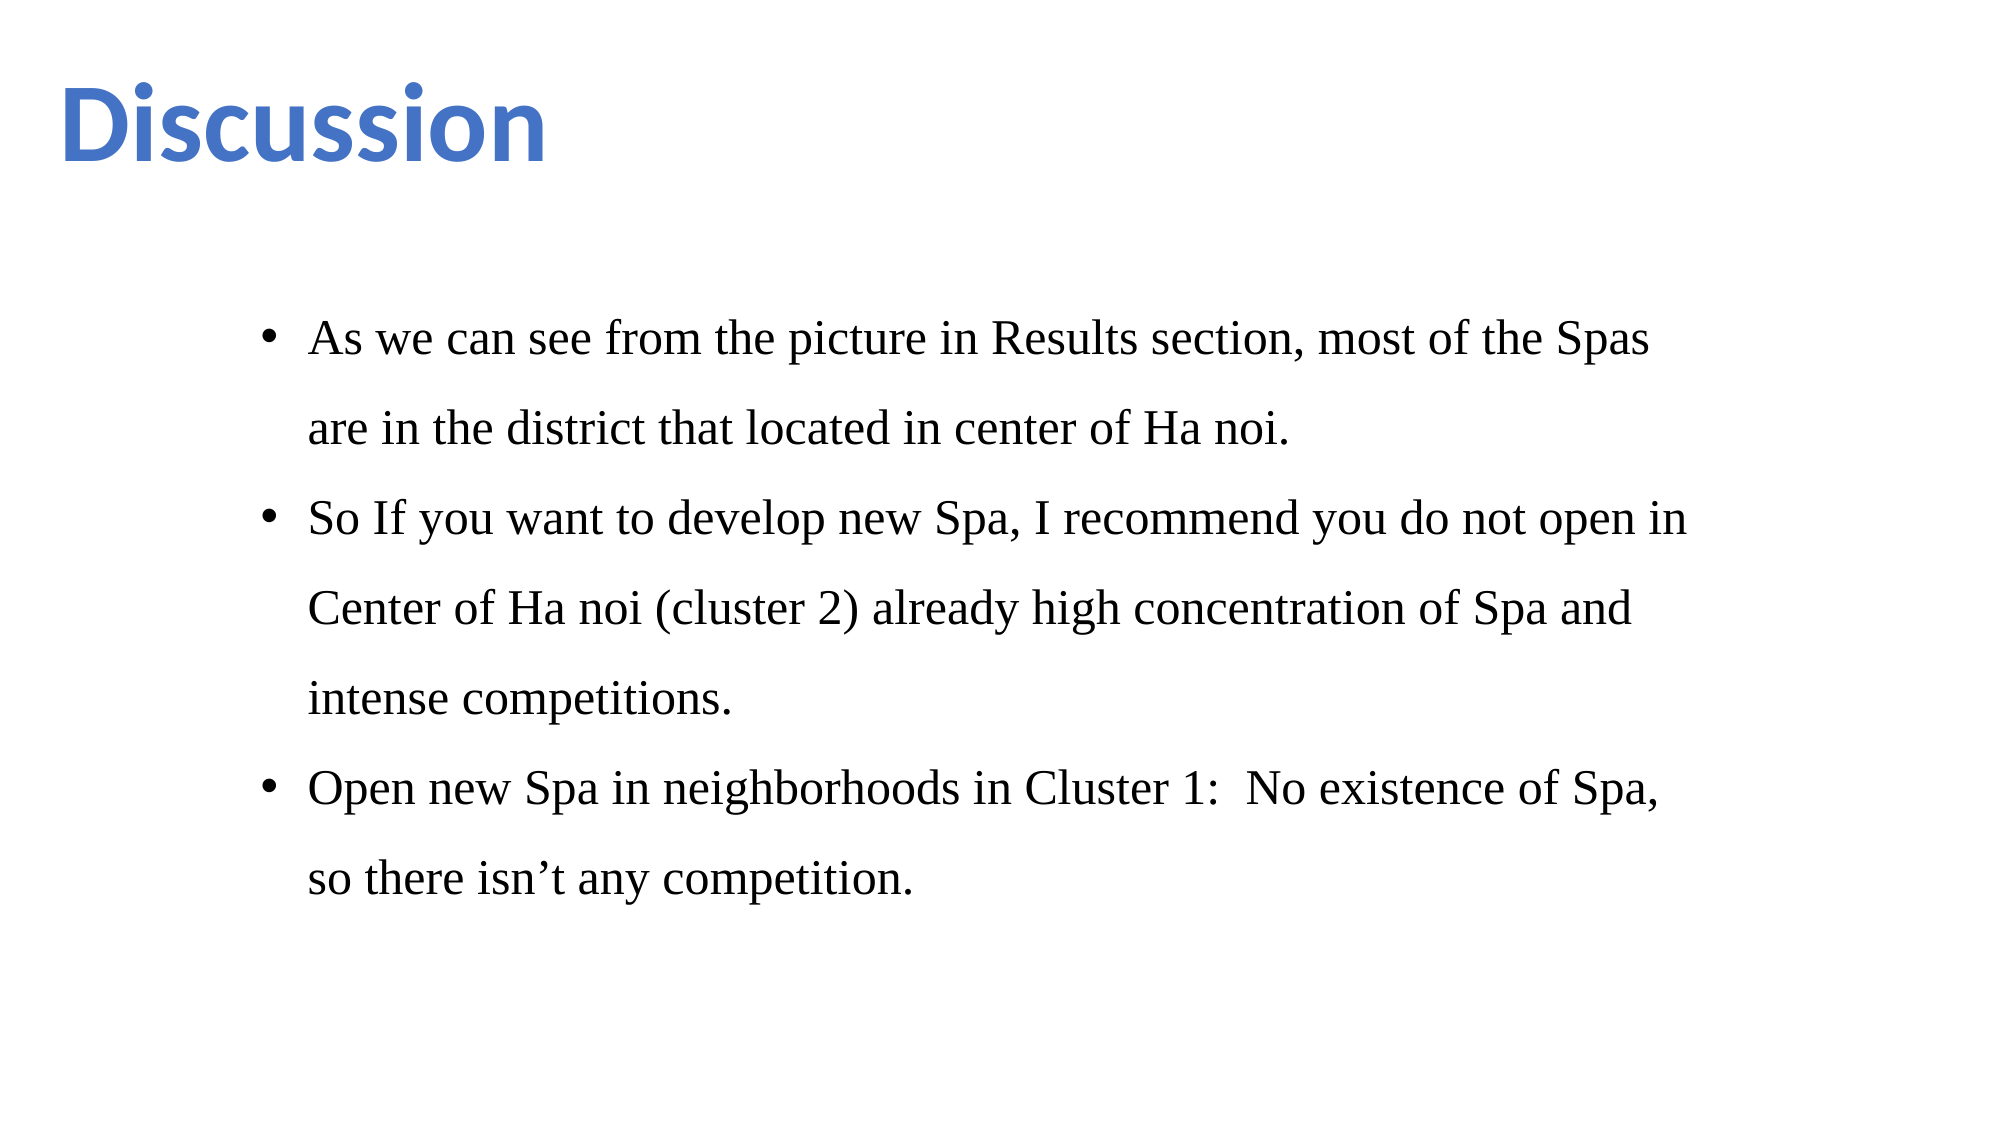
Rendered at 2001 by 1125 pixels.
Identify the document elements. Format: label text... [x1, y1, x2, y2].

text_box As we can see from the picture in Results section, most of the Spas are in the district that located in center of Ha noi. So If you want to develop new Spa, I recommend you do not open in Center of Ha noi (cluster 2) already high concentration of Spa and intense competitions. Open new Spa in neighborhoods in Cluster 1: No existence of Spa, so there isn’t any competition. [245, 267, 1719, 913]
text_box Discussion [44, 41, 565, 192]
